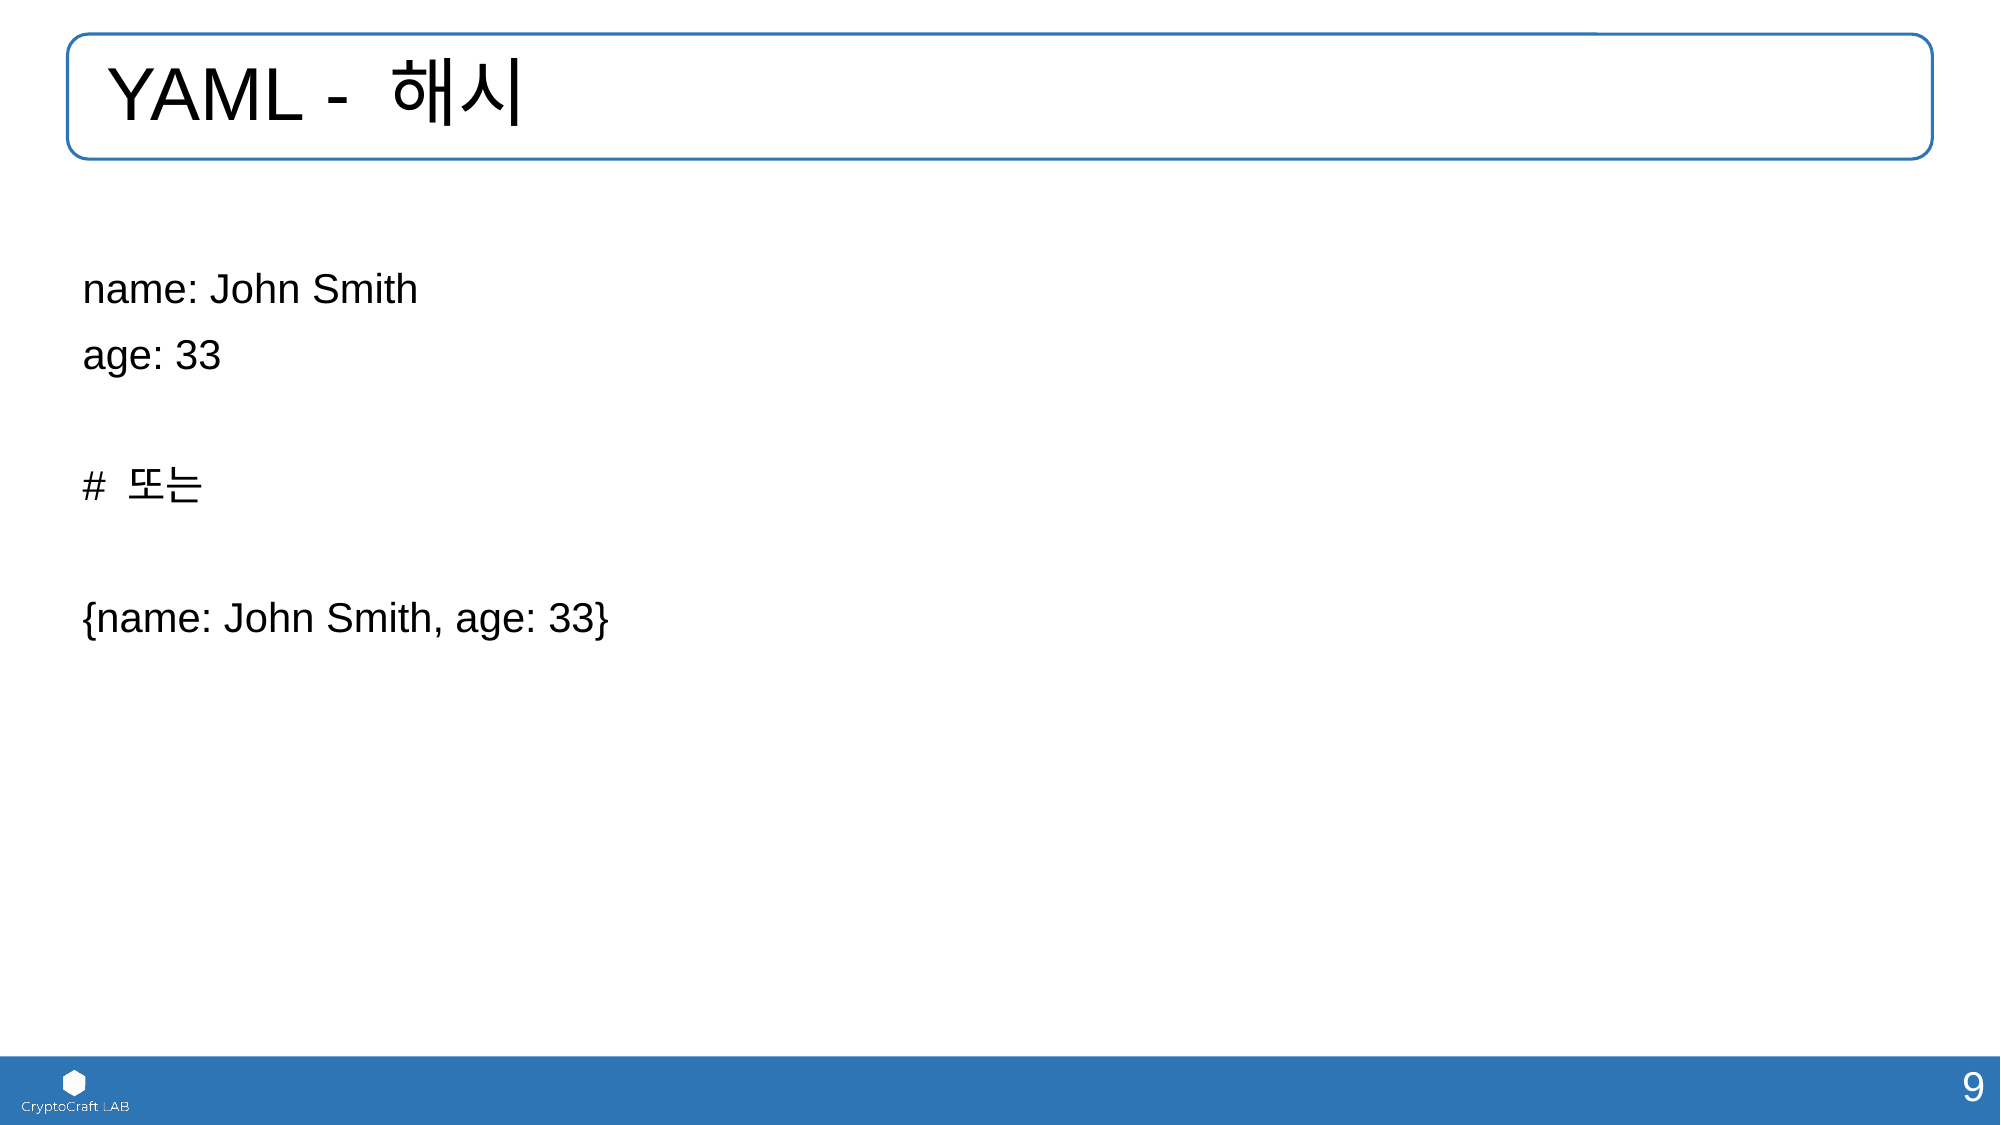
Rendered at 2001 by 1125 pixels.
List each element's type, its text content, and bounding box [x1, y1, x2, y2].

picture [13, 1061, 138, 1123]
list name: John Smith age: 33 # 또는 {name: John Smith, age: 33} [67, 189, 1933, 1019]
title YAML - 해시 [91, 34, 1933, 160]
